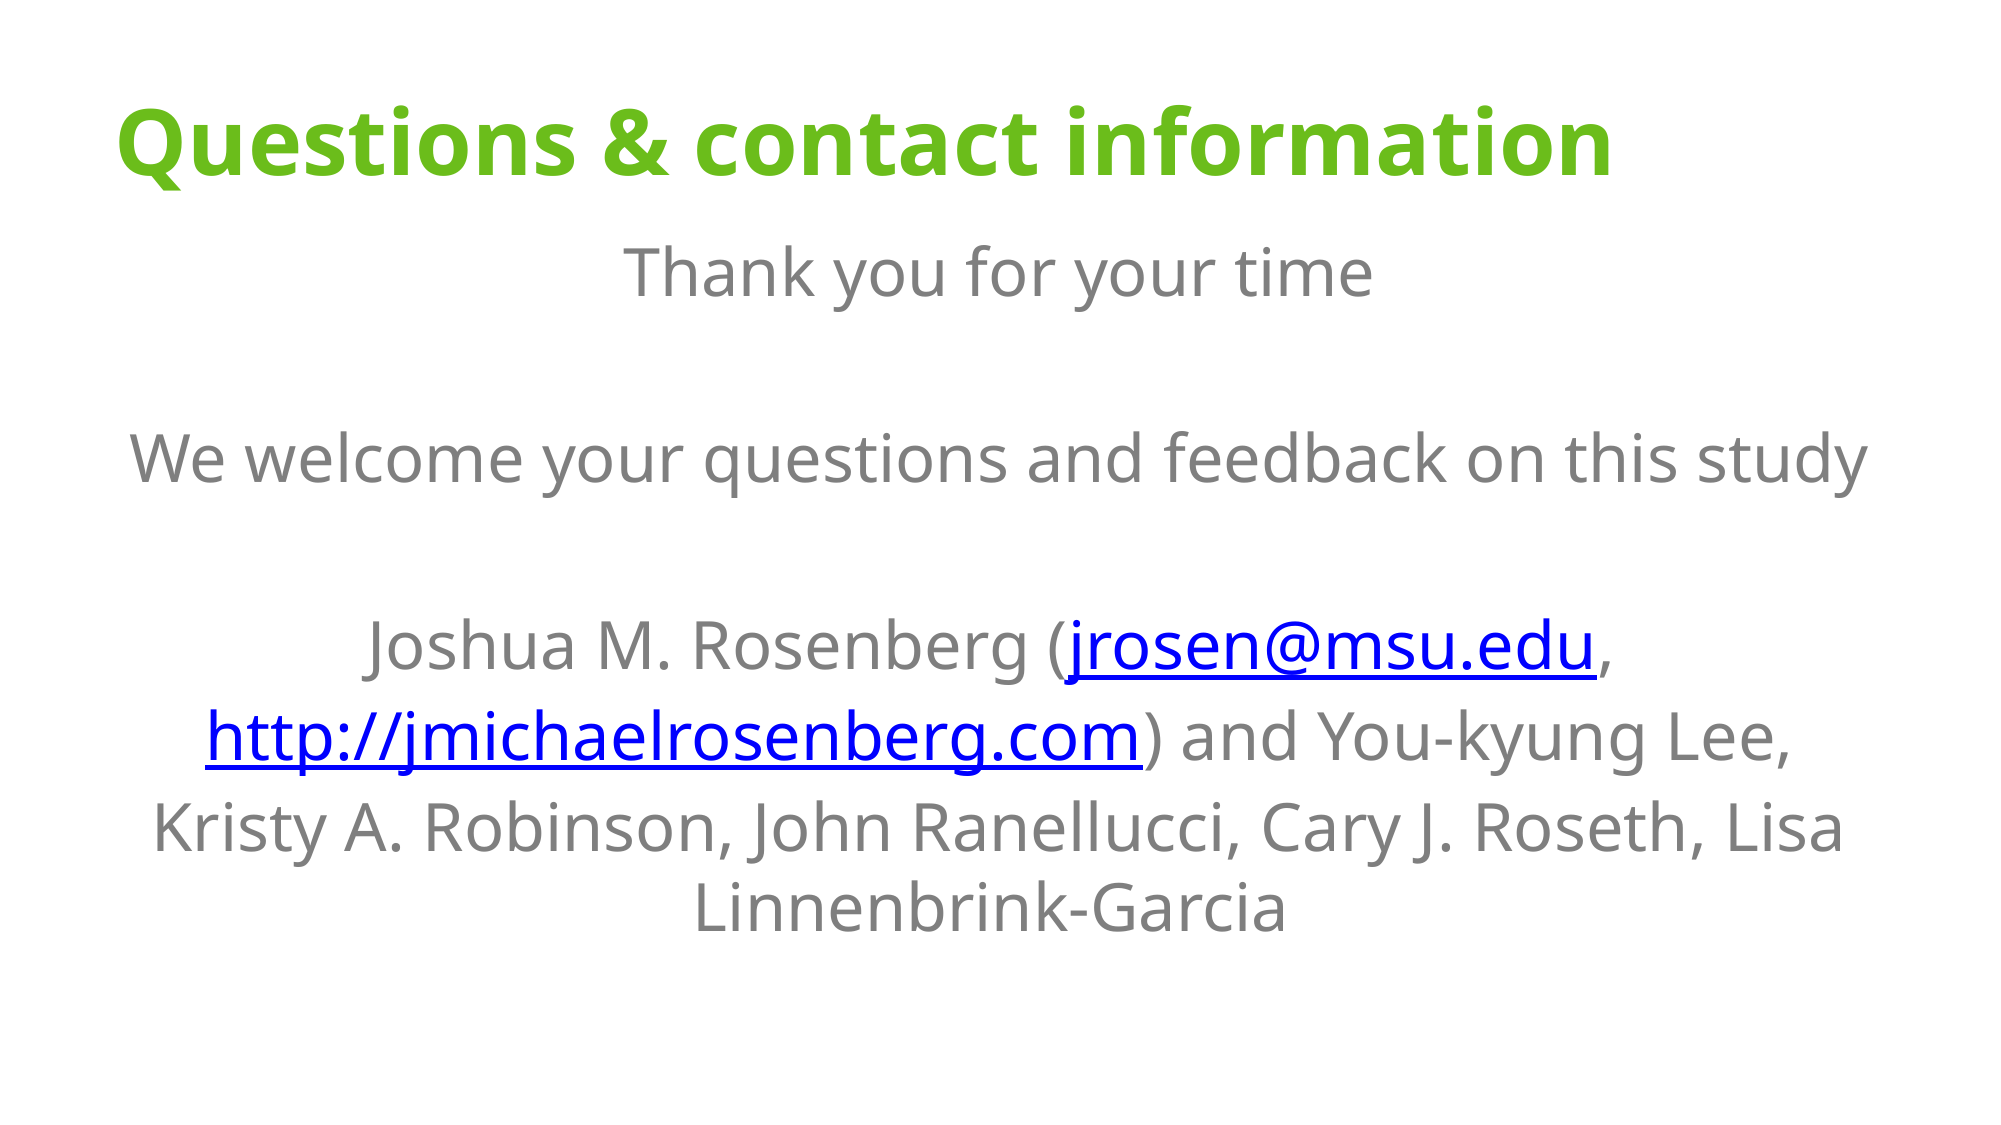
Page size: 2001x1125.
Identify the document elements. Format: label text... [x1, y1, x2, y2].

title Questions & contact information [99, 45, 1900, 233]
list Thank you for your time We welcome your questions and feedback on this study Joshua M. Rosenberg (jrosen@msu.edu, http://jmichaelrosenberg.com) and You-kyung Lee, Kristy A. Robinson, John Ranellucci, Cary J. Roseth, Lisa Linnenbrink-Garcia [99, 262, 1900, 1005]
